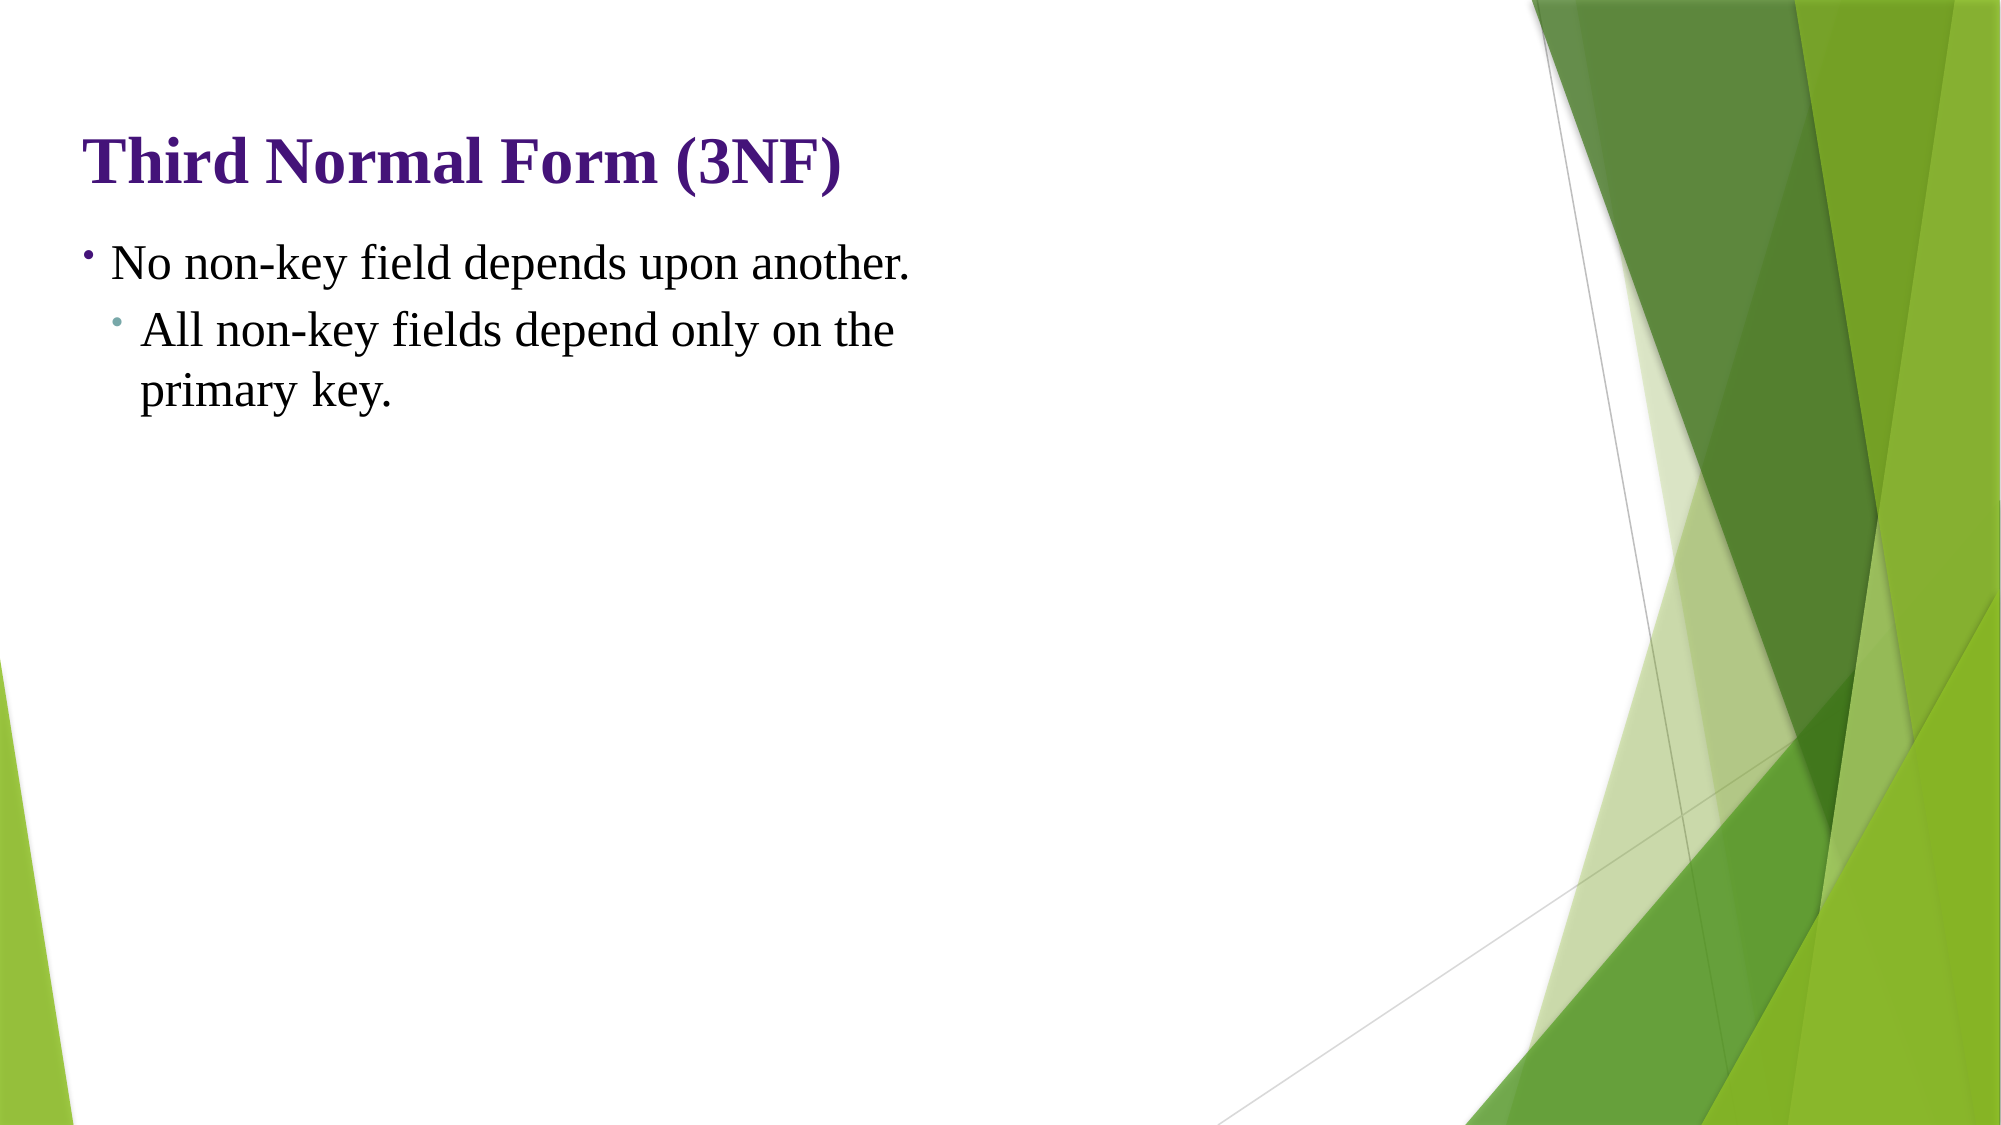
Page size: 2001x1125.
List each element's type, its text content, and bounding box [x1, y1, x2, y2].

text_box Third Normal Form (3NF) No non-key field depends upon another. All non-key fields depend only on the primary key. [68, 109, 1069, 424]
